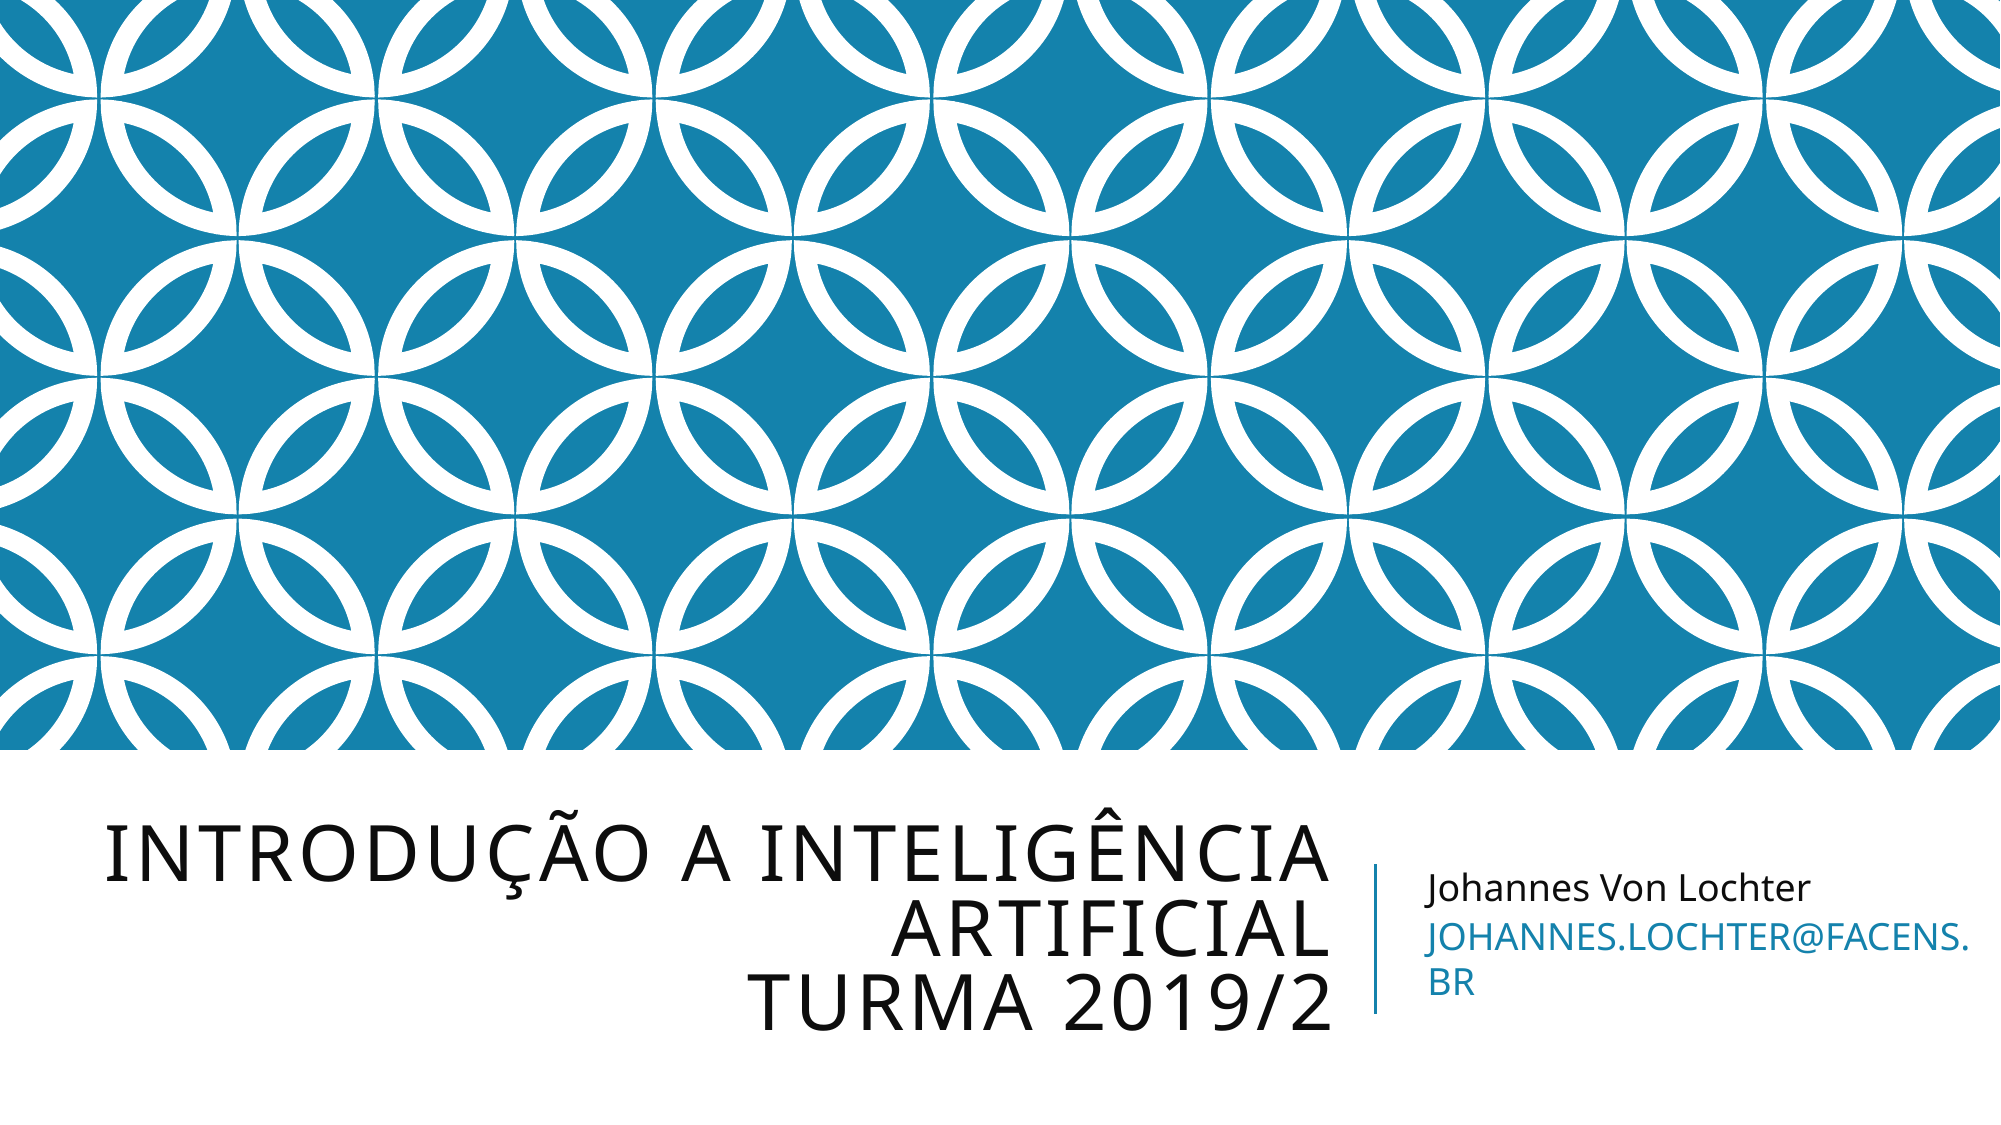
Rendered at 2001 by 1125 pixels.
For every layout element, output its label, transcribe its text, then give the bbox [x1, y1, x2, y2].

subtitle Johannes Von Lochter JOHANNES.LOCHTER@FACENS.BR [1412, 813, 2000, 1054]
title Introdução a inteligência artificial turma 2019/2 [75, 813, 1350, 1054]
